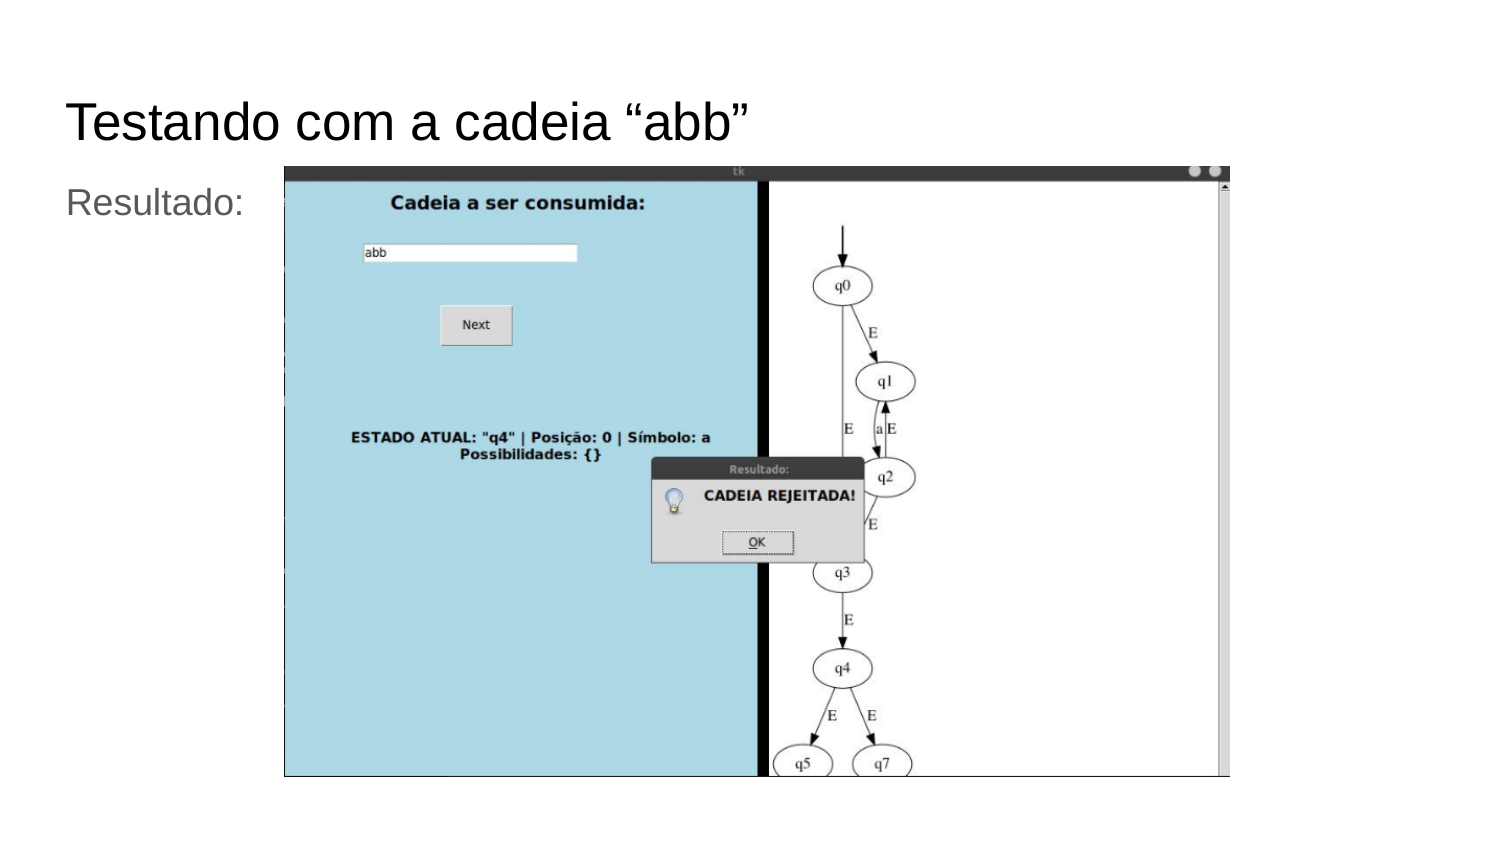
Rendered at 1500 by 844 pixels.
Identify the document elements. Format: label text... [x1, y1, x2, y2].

text_box Testando com a cadeia “abb” [51, 72, 1449, 167]
picture [283, 166, 1230, 777]
text_box Resultado: [51, 156, 689, 334]
